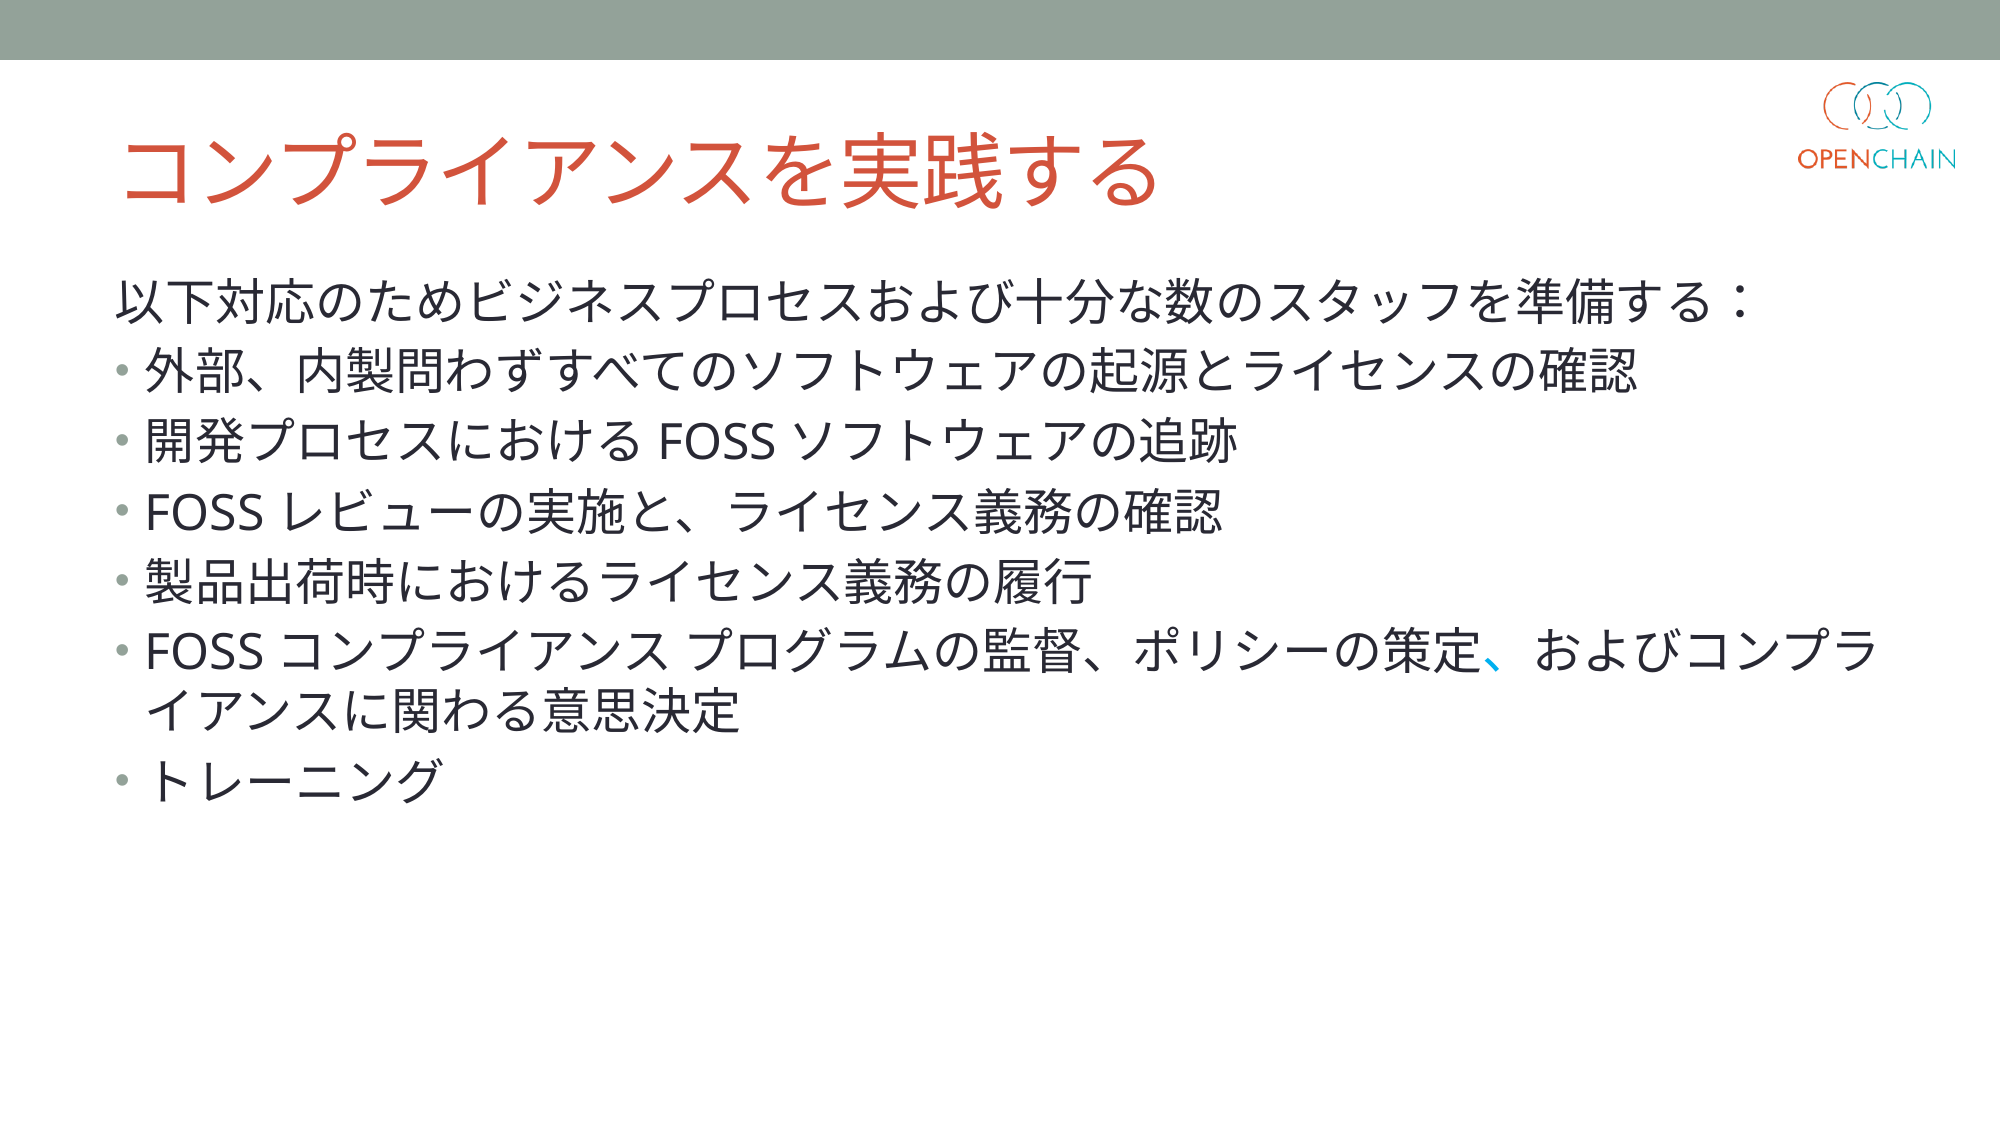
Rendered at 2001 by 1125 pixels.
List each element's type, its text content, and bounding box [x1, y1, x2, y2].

list 以下対応のためビジネスプロセスおよび十分な数のスタッフを準備する： 外部、内製問わずすべてのソフトウェアの起源とライセンスの確認 開発プロセスにおけるFOSSソフトウェアの追跡 FOSSレビューの実施と、ライセンス義務の確認 製品出荷時におけるライセンス義務の履行 FOSSコンプライアンス プログラムの監督、ポリシーの策定、およびコンプライアンスに関わる意思決定 トレーニング [99, 262, 1900, 1063]
picture [1798, 82, 1955, 169]
title コンプライアンスを実践する [99, 87, 1900, 250]
